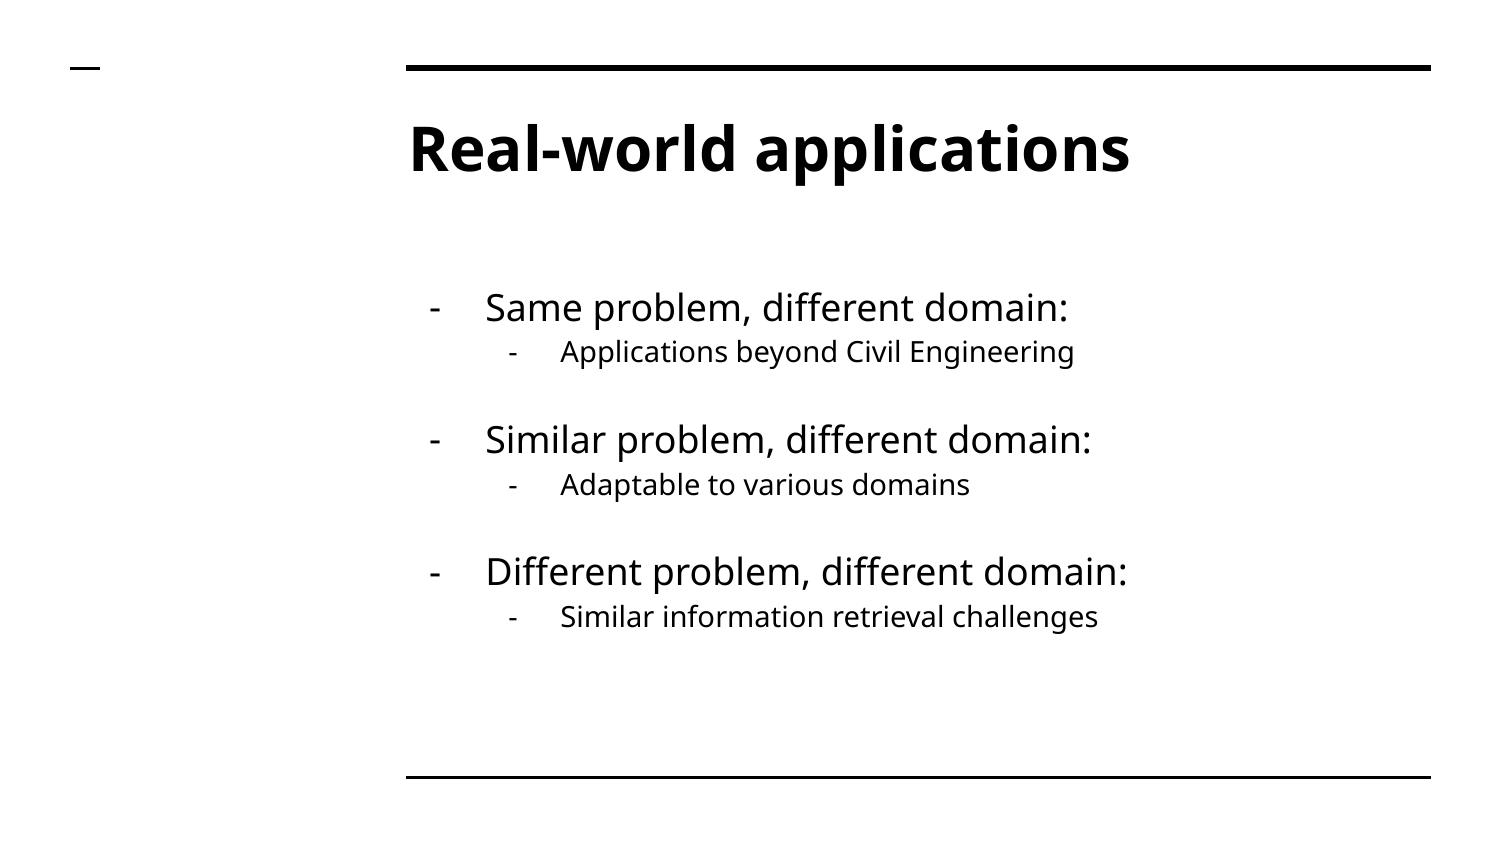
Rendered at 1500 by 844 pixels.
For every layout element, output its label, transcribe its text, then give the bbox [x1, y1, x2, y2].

list Same problem, different domain: Applications beyond Civil Engineering Similar problem, different domain: Adaptable to various domains Different problem, different domain: Similar information retrieval challenges [395, 261, 1433, 755]
title Real-world applications [393, 94, 1431, 199]
